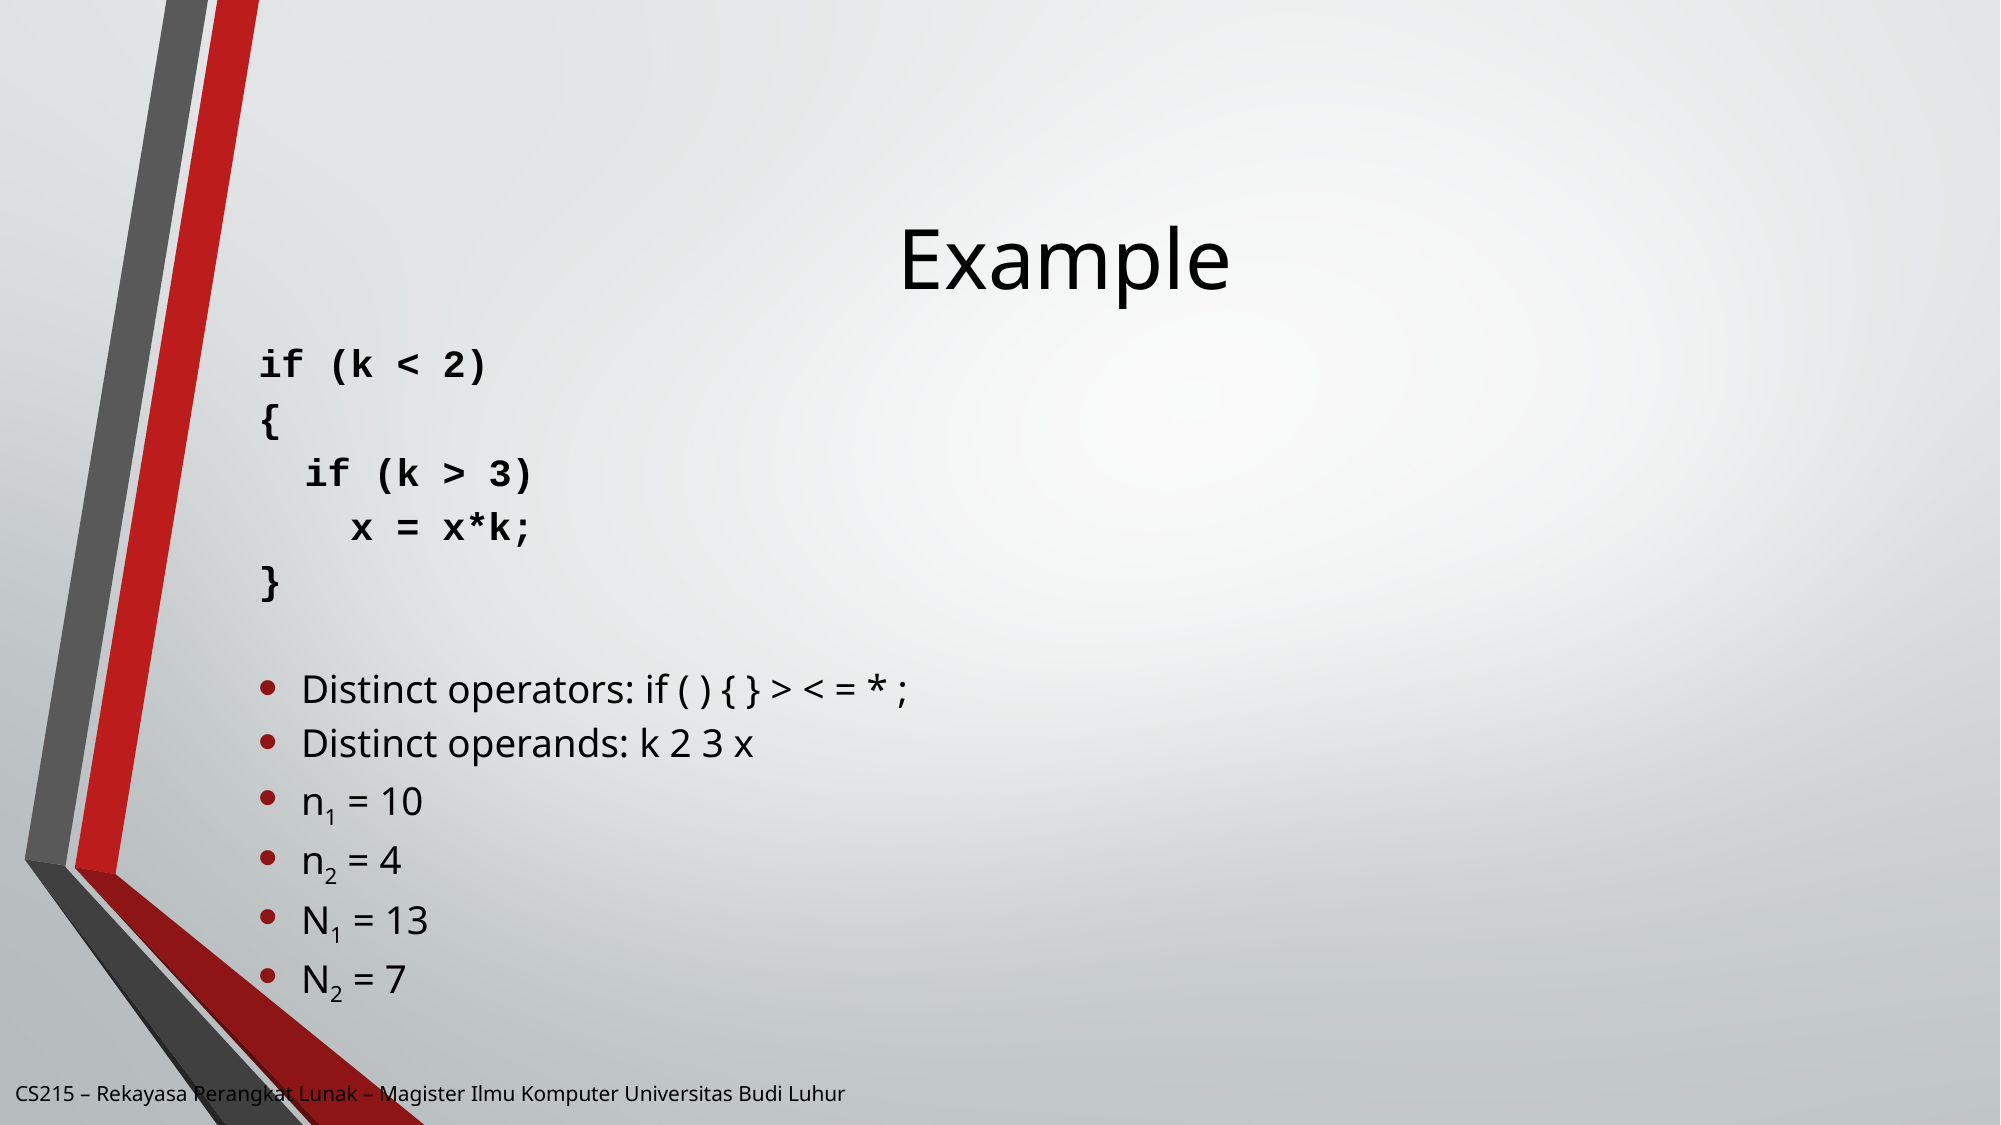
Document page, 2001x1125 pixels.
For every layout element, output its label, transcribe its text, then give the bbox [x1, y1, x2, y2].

list if (k < 2) { if (k > 3) x = x*k; } Distinct operators: if ( ) { } > < = * ; Distinct operands: k 2 3 x n1 = 10 n2 = 4 N1 = 13 N2 = 7 [243, 339, 1887, 1011]
footer CS215 – Rekayasa Perangkat Lunak – Magister Ilmu Komputer Universitas Budi Luhur [0, 1064, 1163, 1125]
title Example [243, 112, 1887, 339]
